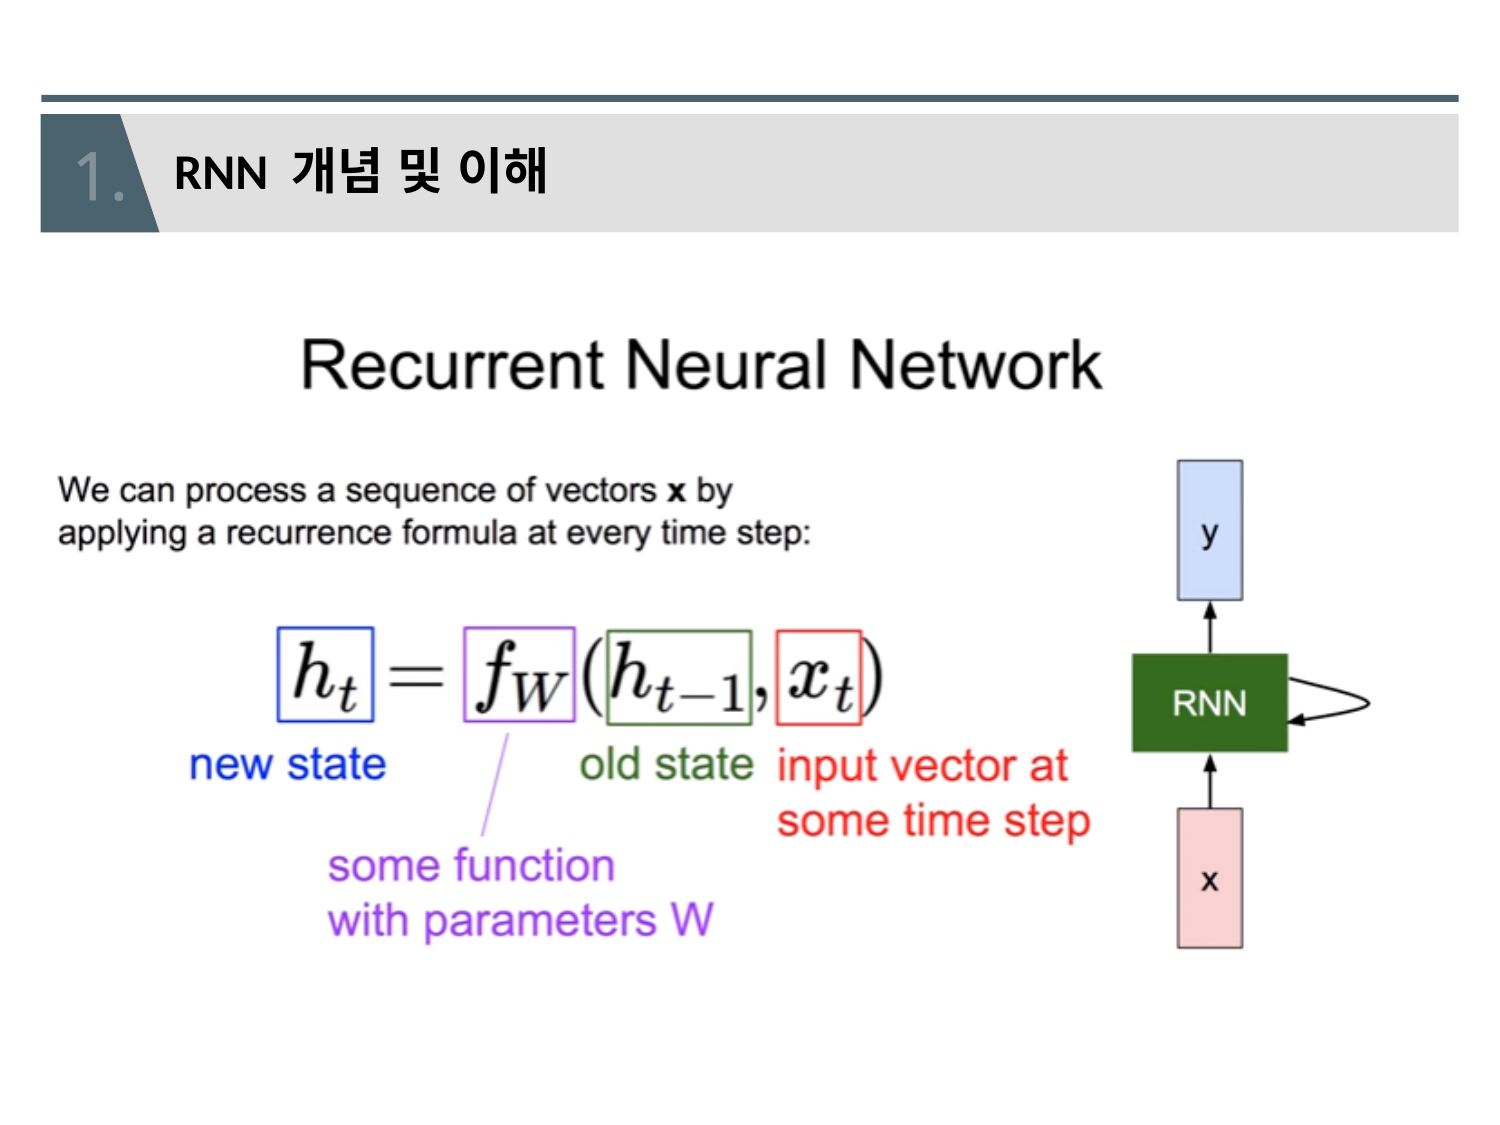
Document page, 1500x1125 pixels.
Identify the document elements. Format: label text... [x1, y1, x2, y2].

picture [40, 328, 1378, 998]
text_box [40, 114, 160, 233]
text_box [160, 113, 1460, 233]
text_box [40, 94, 1460, 103]
text_box RNN 개념 및 이해 [158, 109, 742, 230]
